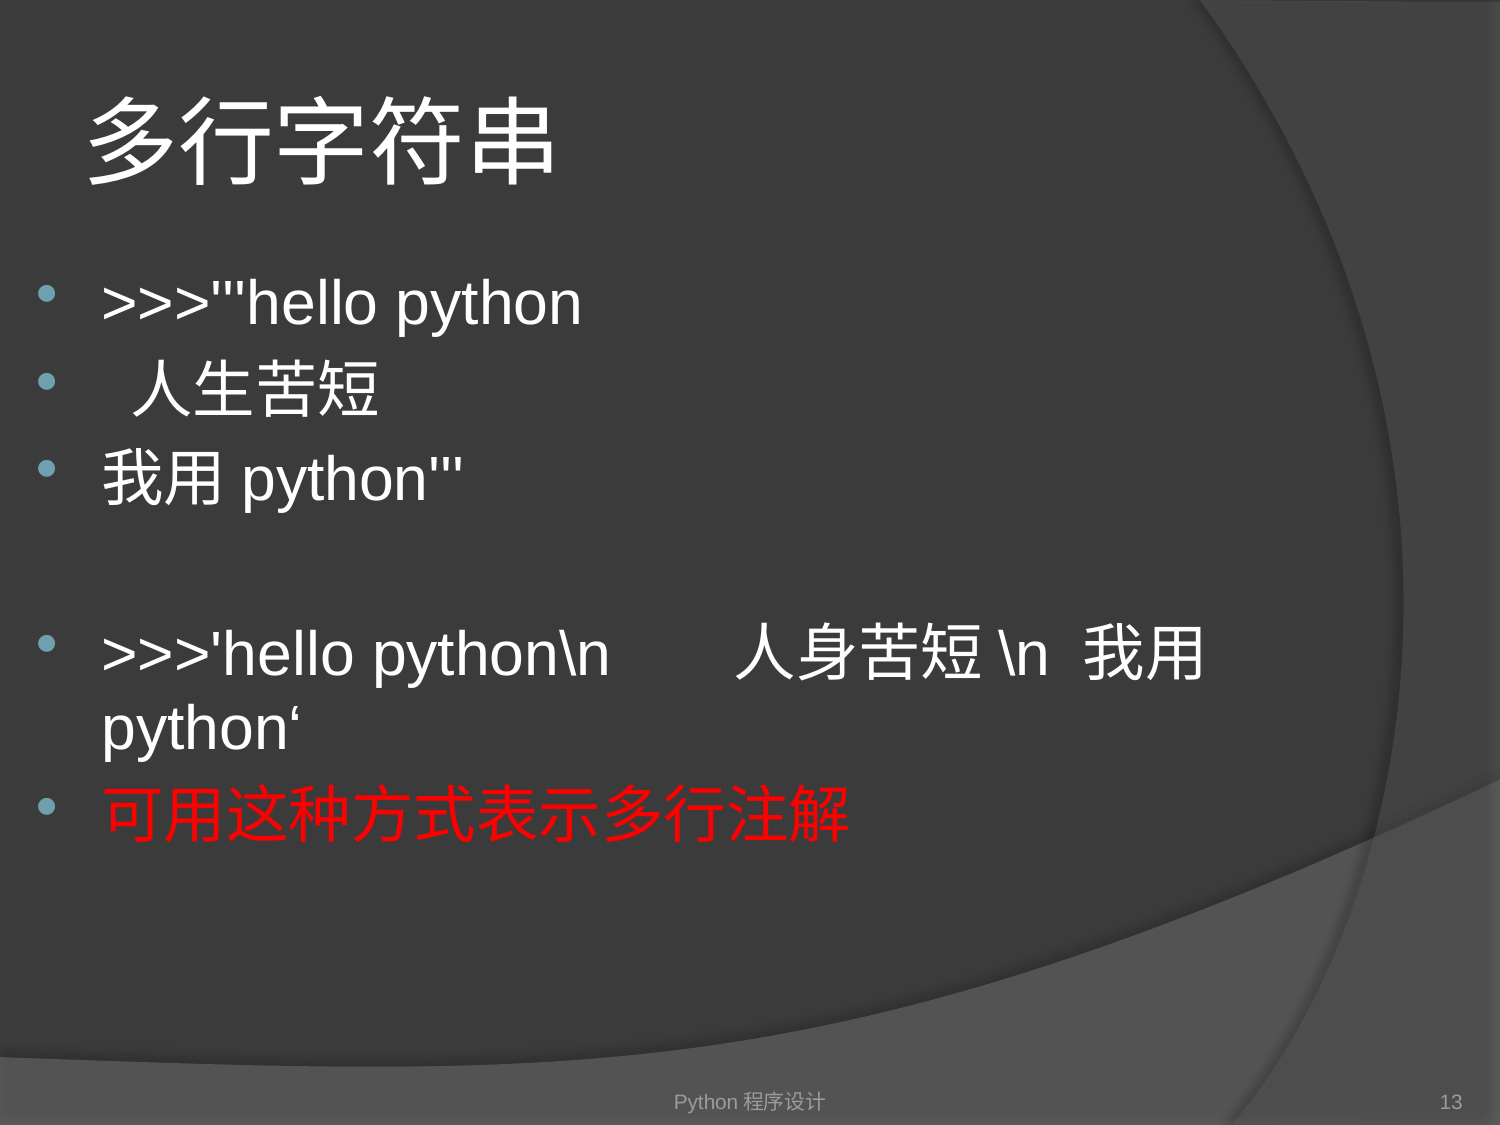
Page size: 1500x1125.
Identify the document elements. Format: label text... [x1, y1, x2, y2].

footer Python程序设计 [512, 1053, 988, 1114]
slide_number 13 [1337, 1053, 1463, 1114]
list >>>'''hello python 人生苦短 我用python''' >>>'hello python\n 人身苦短\n 我用python‘ 可用这种方式表示多行注解 [17, 255, 1424, 1054]
title 多行字符串 [75, 45, 939, 233]
